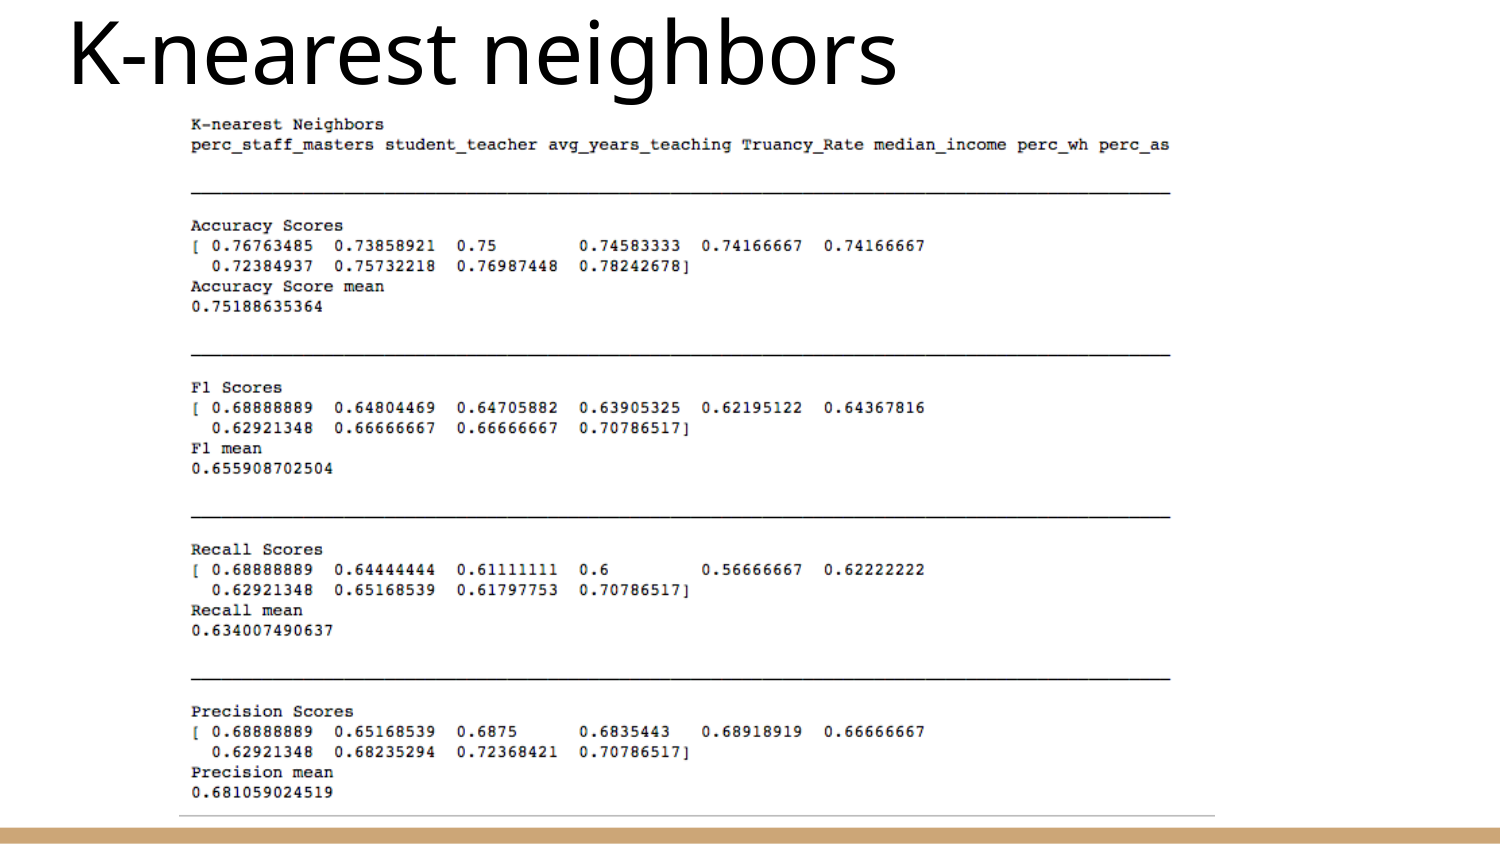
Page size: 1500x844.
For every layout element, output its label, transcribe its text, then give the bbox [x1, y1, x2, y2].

picture [179, 107, 1216, 818]
title K-nearest neighbors [51, 23, 1449, 117]
